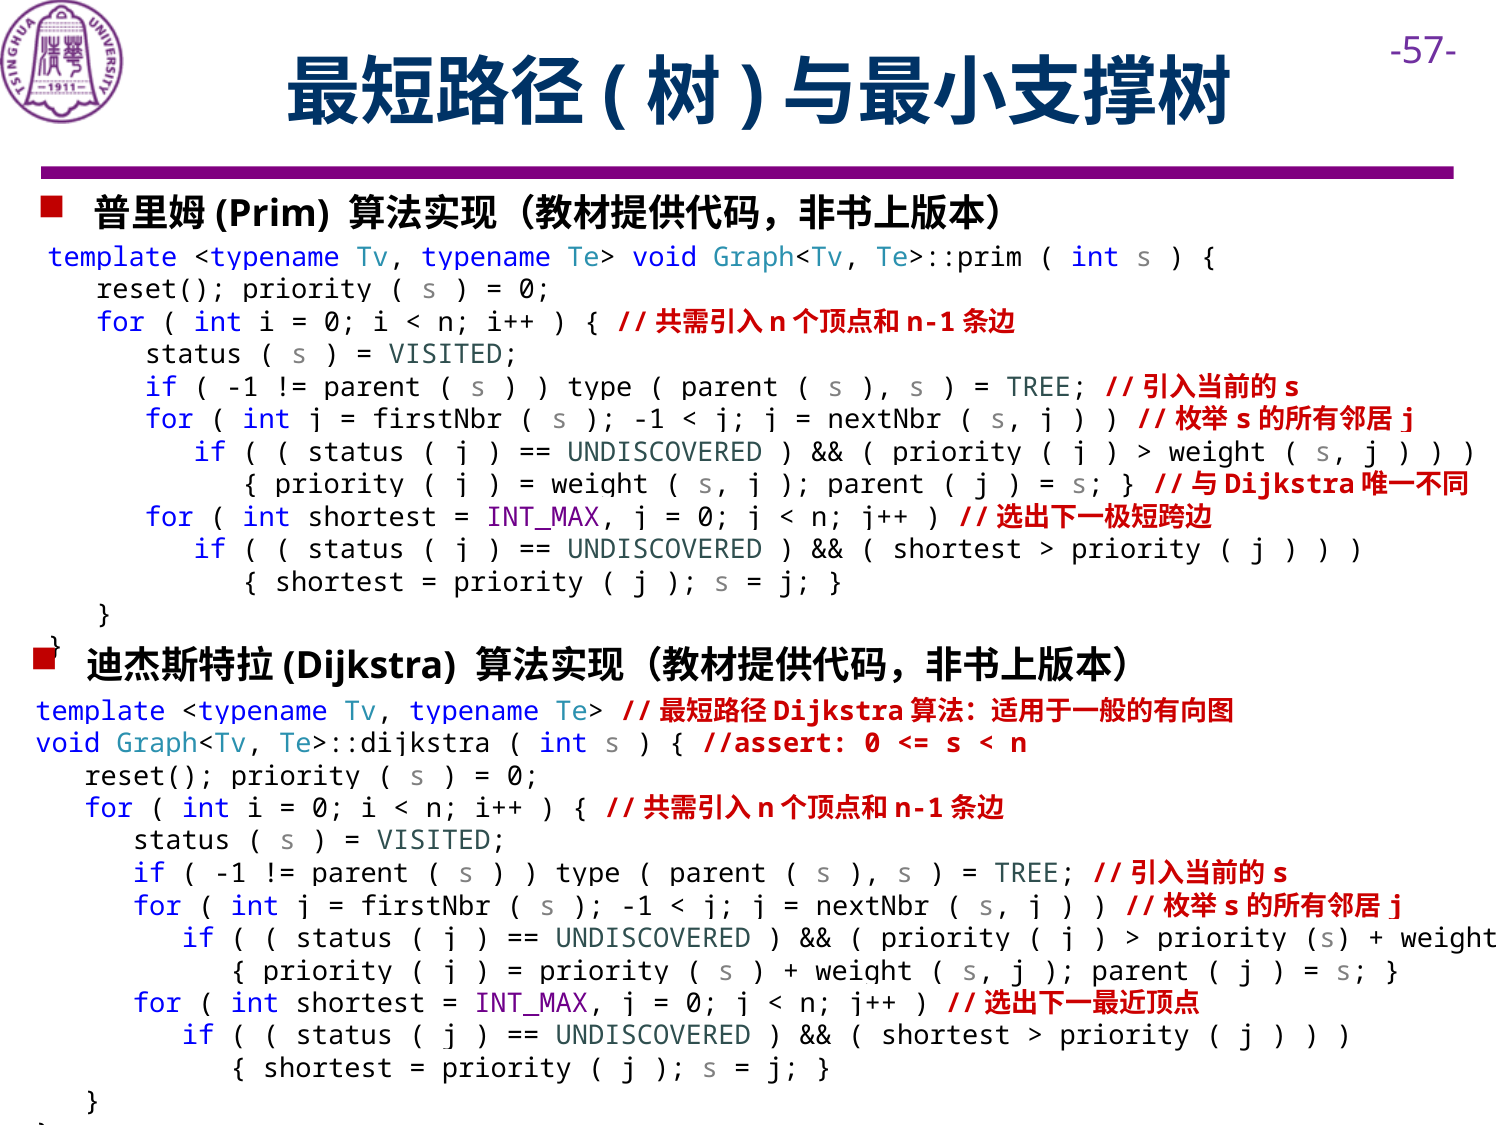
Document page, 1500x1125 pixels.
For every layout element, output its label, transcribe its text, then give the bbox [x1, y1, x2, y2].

title 最短路径(树)与最小支撑树 [135, 13, 1383, 165]
text_box template <typename Tv, typename Te> //最短路径Dijkstra算法：适用于一般的有向图 void Graph<Tv, Te>::dijkstra ( int s ) { //assert: 0 <= s < n reset(); priority ( s ) = 0; for ( int i = 0; i < n; i++ ) { //共需引入n个顶点和n-1条边 status ( s ) = VISITED; if ( -1 != parent ( s ) ) type ( parent ( s ), s ) = TREE; //引入当前的s for ( int j = firstNbr ( s ); -1 < j; j = nextNbr ( s, j ) ) //枚举s的所有邻居j if ( ( status ( j ) == UNDISCOVERED ) && ( priority ( j ) > priority (s) + weight(s, j))) { priority ( j ) = priority ( s ) + weight ( s, j ); parent ( j ) = s; } for ( int shortest = INT_MAX, j = 0; j < n; j++ ) //选出下一最近顶点 if ( ( status ( j ) == UNDISCOVERED ) && ( shortest > priority ( j ) ) ) { shortest = priority ( j ); s = j; } } } [20, 685, 1500, 1125]
text_box 普里姆(Prim) 算法实现（教材提供代码，非书上版本） [22, 181, 1235, 242]
text_box 迪杰斯特拉(Dijkstra) 算法实现（教材提供代码，非书上版本） [15, 633, 1348, 694]
picture [0, 0, 124, 124]
text_box template <typename Tv, typename Te> void Graph<Tv, Te>::prim ( int s ) { reset(); priority ( s ) = 0; for ( int i = 0; i < n; i++ ) { //共需引入n个顶点和n-1条边 status ( s ) = VISITED; if ( -1 != parent ( s ) ) type ( parent ( s ), s ) = TREE; //引入当前的s for ( int j = firstNbr ( s ); -1 < j; j = nextNbr ( s, j ) ) //枚举s的所有邻居j if ( ( status ( j ) == UNDISCOVERED ) && ( priority ( j ) > weight ( s, j ) ) ) { priority ( j ) = weight ( s, j ); parent ( j ) = s; } //与Dijkstra唯一不同 for ( int shortest = INT_MAX, j = 0; j < n; j++ ) //选出下一极短跨边 if ( ( status ( j ) == UNDISCOVERED ) && ( shortest > priority ( j ) ) ) { shortest = priority ( j ); s = j; } } } [32, 231, 1500, 669]
